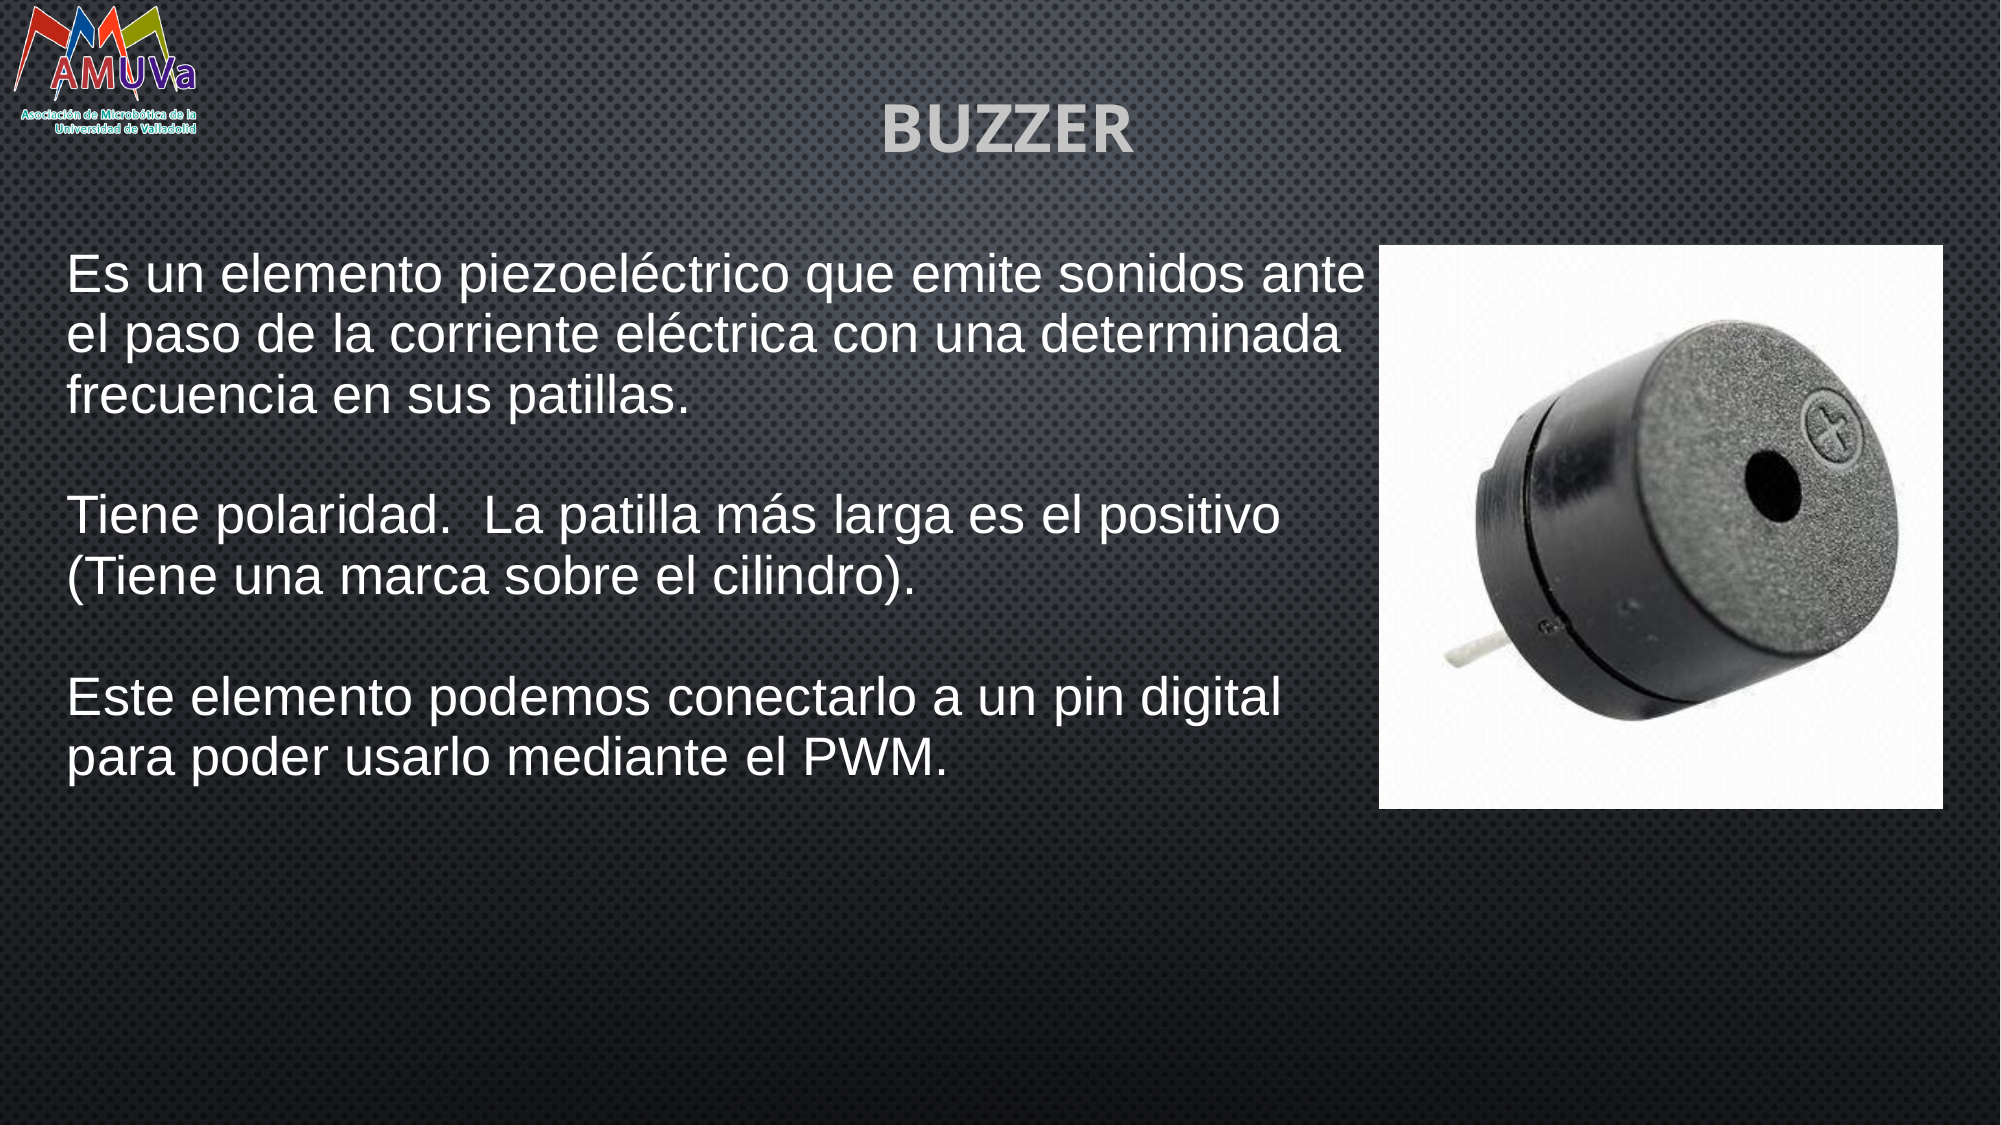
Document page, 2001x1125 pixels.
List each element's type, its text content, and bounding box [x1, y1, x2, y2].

picture [1379, 245, 1943, 809]
text_box Es un elemento piezoeléctrico que emite sonidos ante el paso de la corriente eléctrica con una determinada frecuencia en sus patillas. Tiene polaridad. La patilla más larga es el positivo (Tiene una marca sobre el cilindro). Este elemento podemos conectarlo a un pin digital para poder usarlo mediante el PWM. [52, 236, 1395, 796]
picture [1, 2, 206, 146]
text_box BUZZER [353, 67, 1661, 189]
